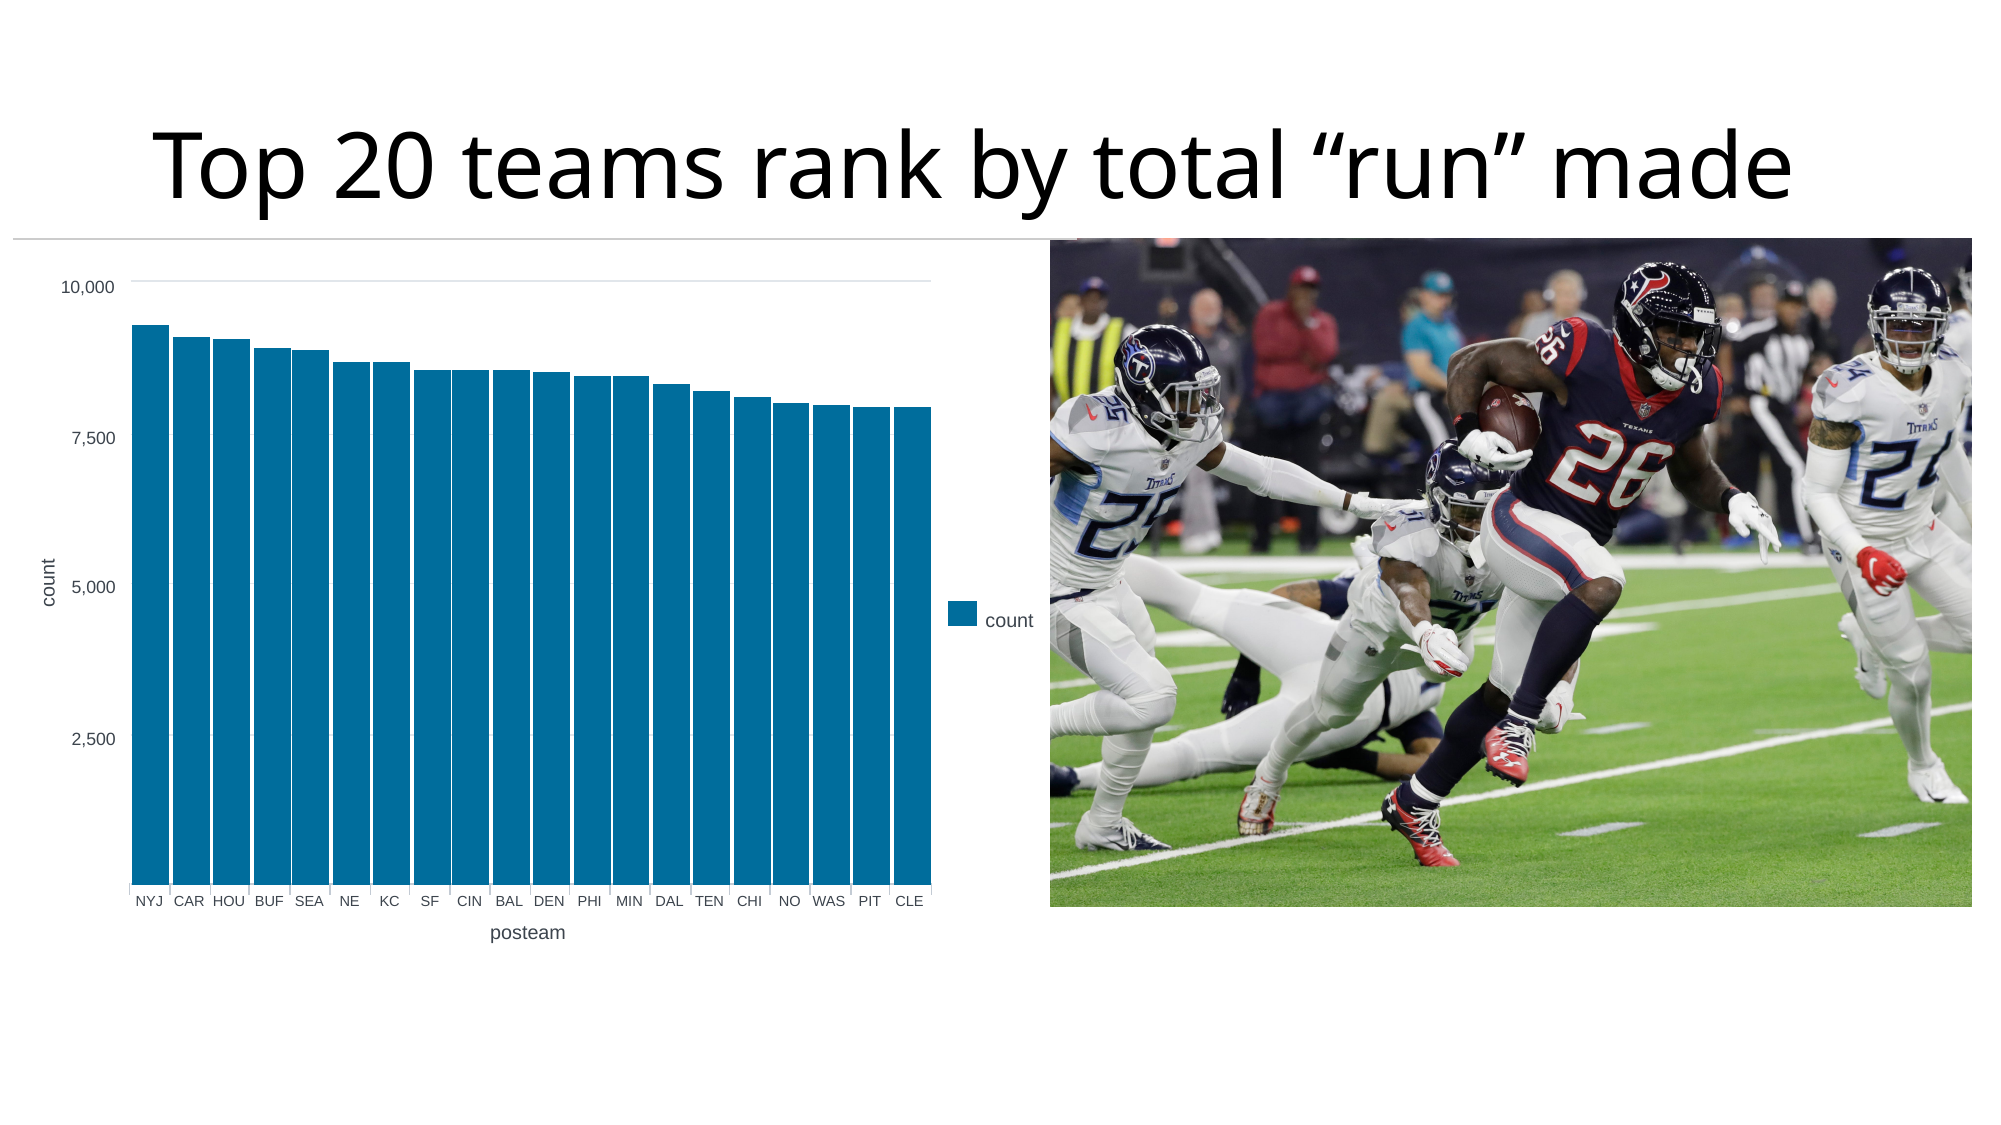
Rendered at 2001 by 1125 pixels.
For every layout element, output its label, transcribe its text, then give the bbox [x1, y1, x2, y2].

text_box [12, 238, 1078, 948]
title Top 20 teams rank by total “run” made [137, 59, 1863, 238]
picture [1078, 238, 1972, 907]
